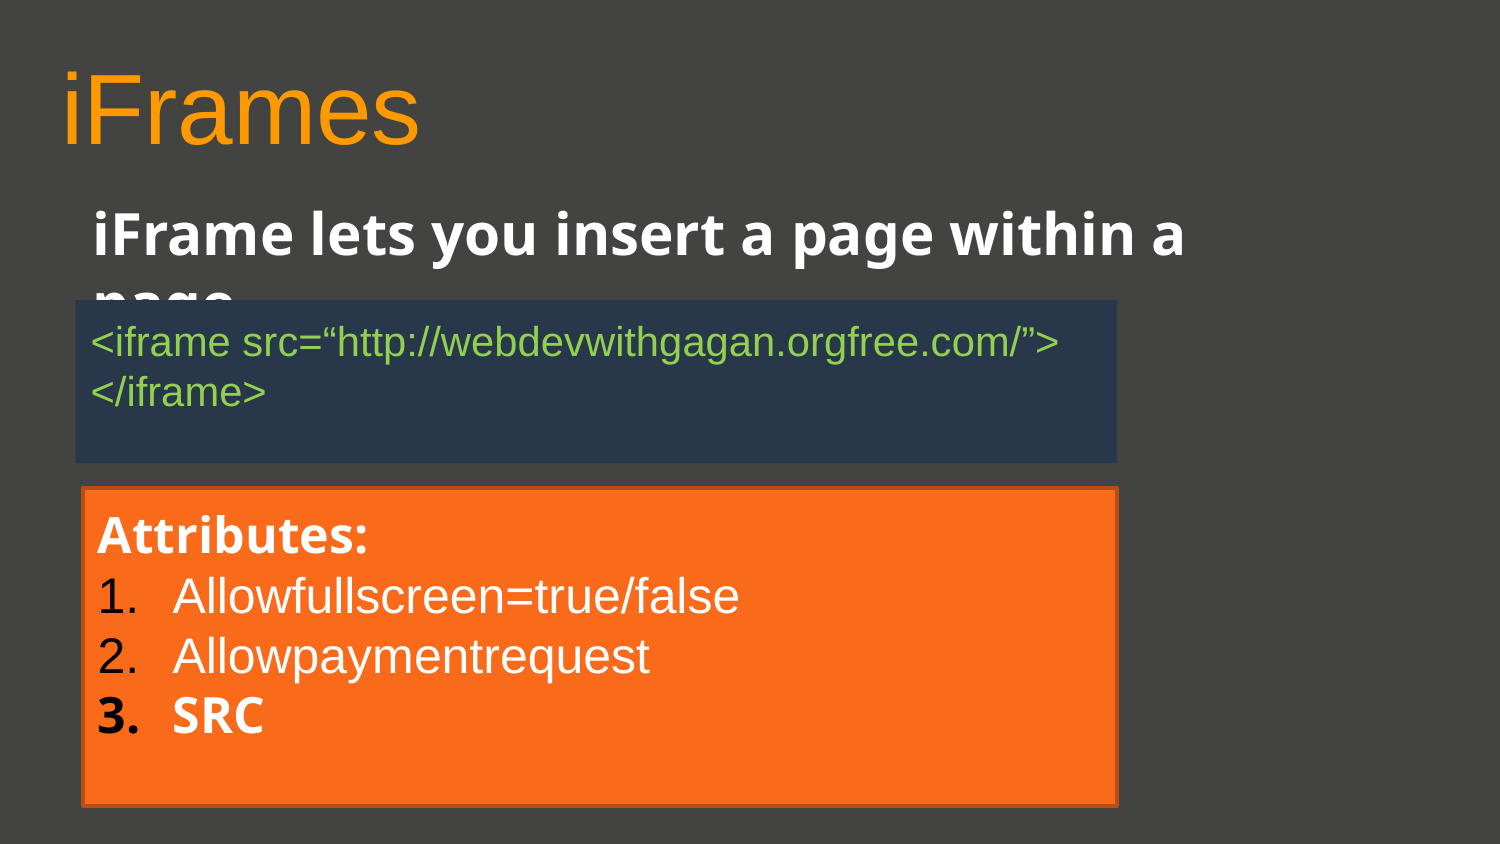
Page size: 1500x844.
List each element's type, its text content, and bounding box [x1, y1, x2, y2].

text_box Attributes: Allowfullscreen=true/false Allowpaymentrequest SRC [81, 486, 1119, 808]
text_box iFrames [46, 29, 1463, 659]
text_box <iframe src=“http://webdevwithgagan.orgfree.com/”> </iframe> [75, 300, 1118, 464]
